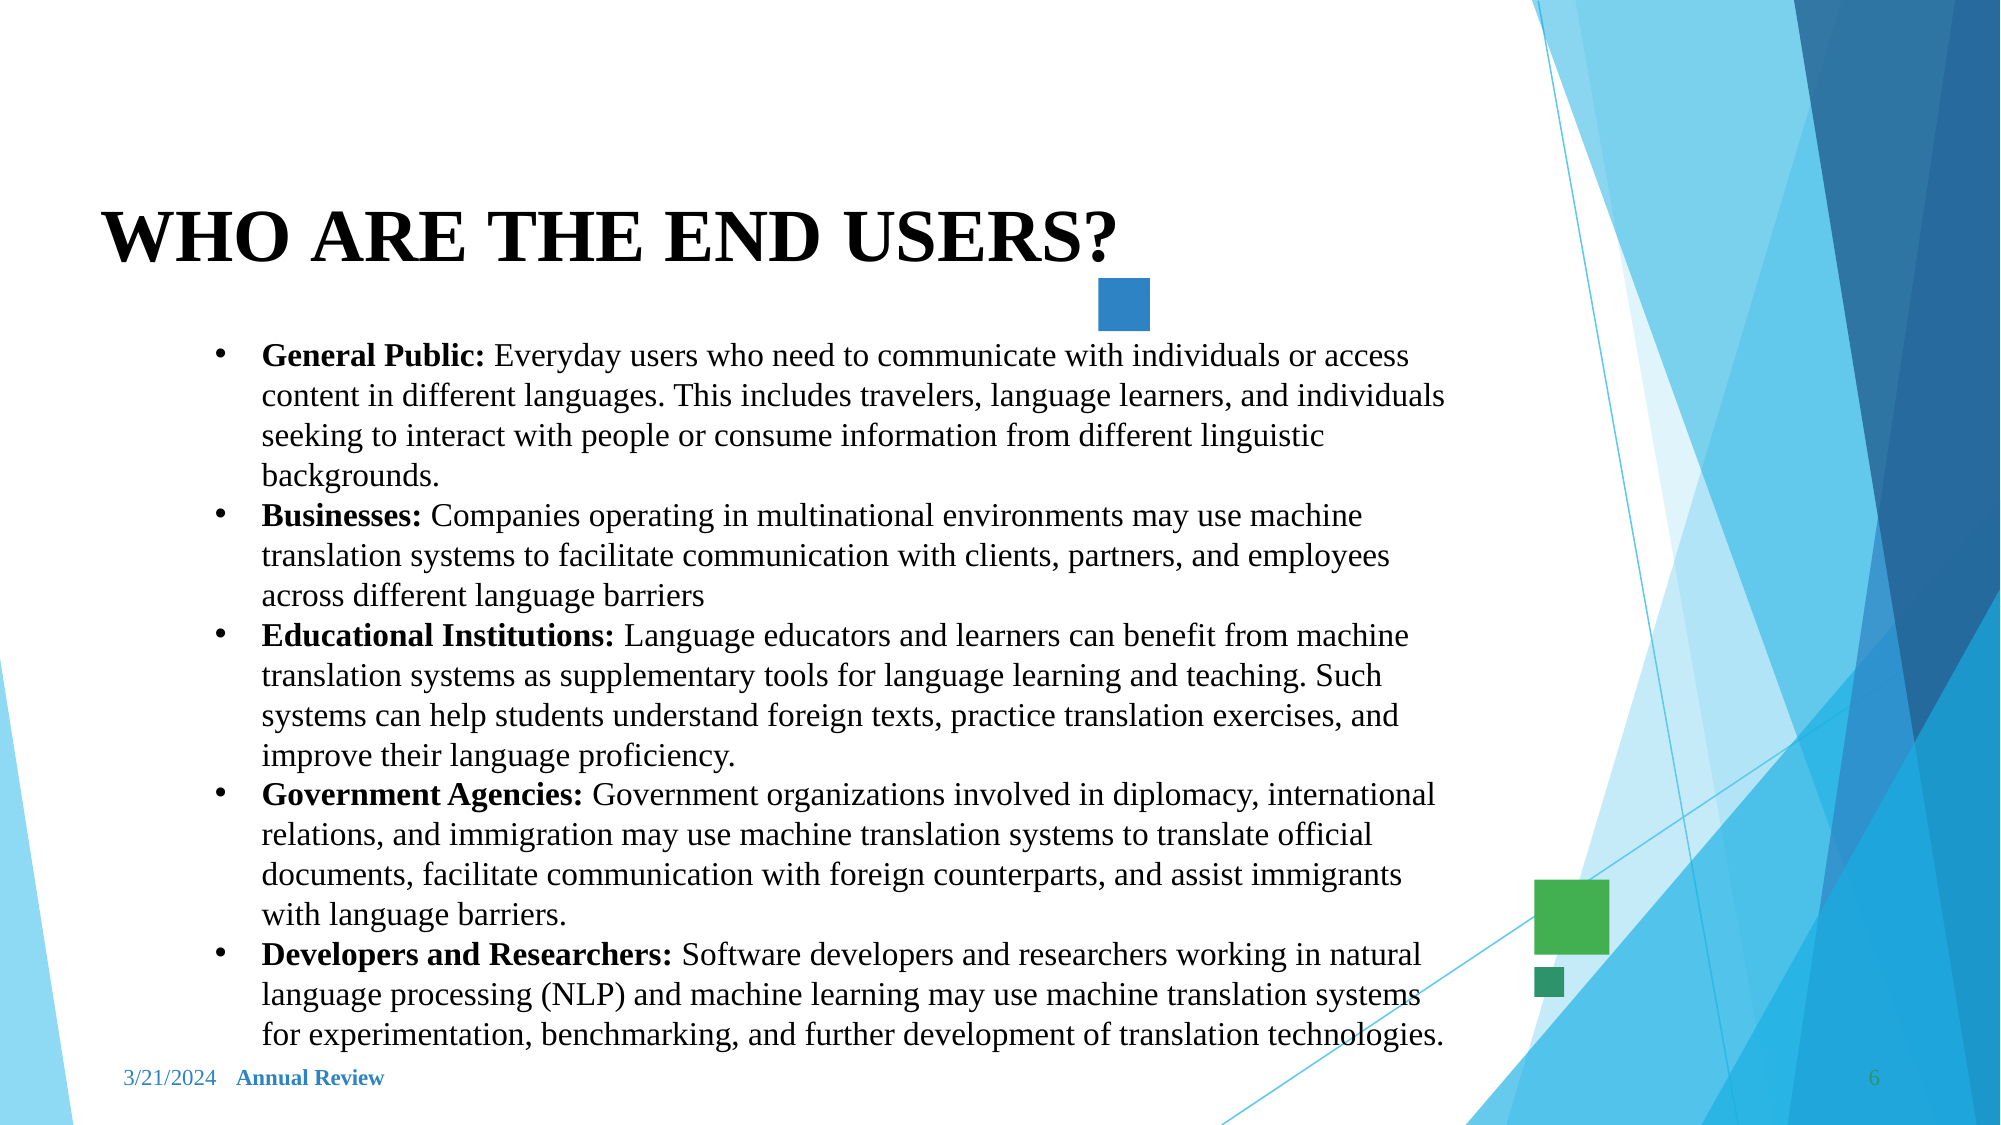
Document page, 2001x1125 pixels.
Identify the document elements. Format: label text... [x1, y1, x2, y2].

slide_number 6 [1849, 1061, 1890, 1125]
text_box General Public: Everyday users who need to communicate with individuals or access content in different languages. This includes travelers, language learners, and individuals seeking to interact with people or consume information from different linguistic backgrounds. Businesses: Companies operating in multinational environments may use machine translation systems to facilitate communication with clients, partners, and employees across different language barriers Educational Institutions: Language educators and learners can benefit from machine translation systems as supplementary tools for language learning and teaching. Such systems can help students understand foreign texts, practice translation exercises, and improve their language proficiency. Government Agencies: Government organizations involved in diplomacy, international relations, and immigration may use machine translation systems to translate official documents, facilitate communication with foreign counterparts, and assist immigrants with language barriers. Developers and Researchers: Software developers and researchers working in natural language processing (NLP) and machine learning may use machine translation systems for experimentation, benchmarking, and further development of translation technologies. [199, 326, 1475, 1060]
text_box [1534, 879, 1610, 955]
text_box [1534, 967, 1565, 997]
picture [118, 1012, 477, 1093]
title WHO ARE THE END USERS? [75, 100, 1677, 375]
